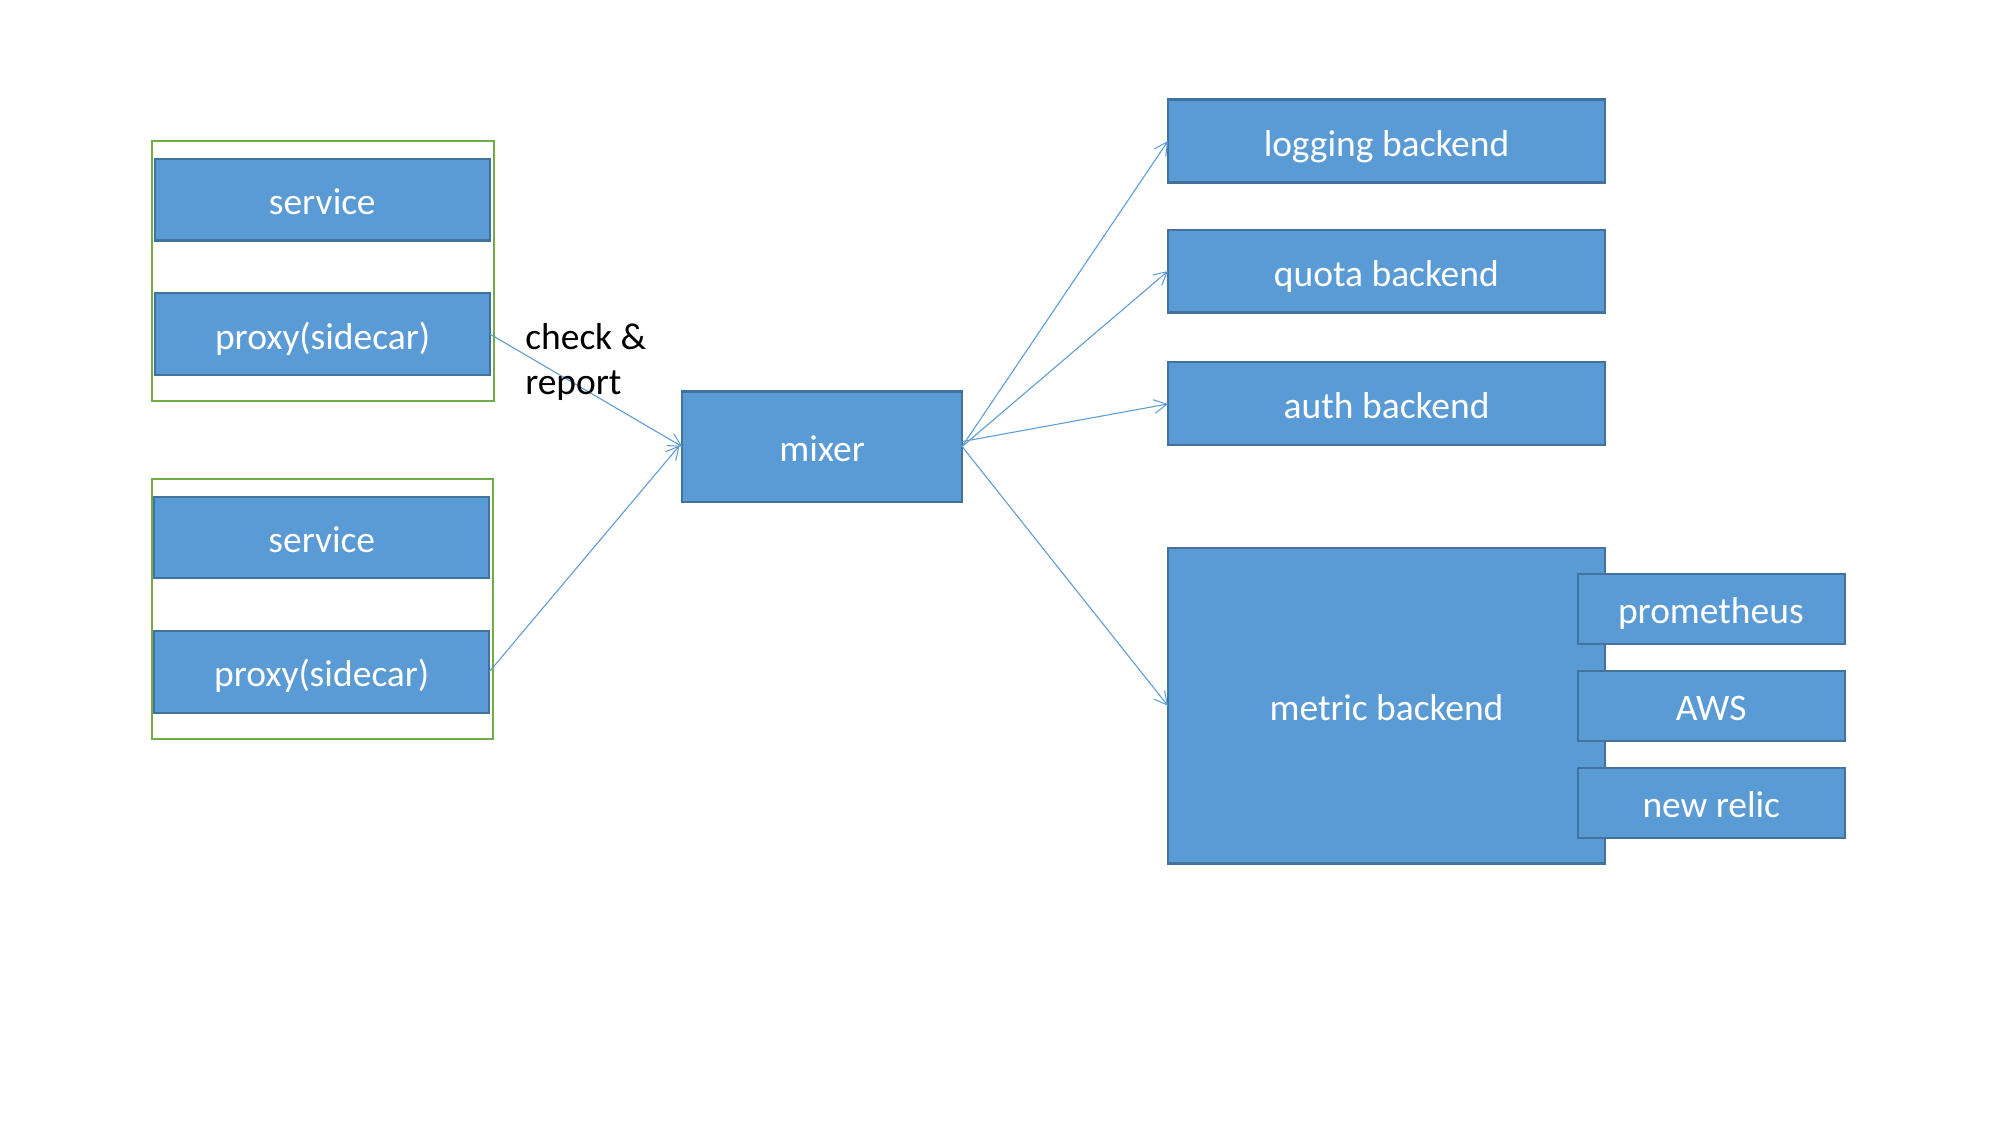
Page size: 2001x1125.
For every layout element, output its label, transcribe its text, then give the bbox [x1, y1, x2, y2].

text_box mixer [681, 390, 961, 503]
text_box check & report [510, 304, 727, 410]
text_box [958, 442, 1168, 706]
text_box prometheus [1577, 573, 1846, 645]
text_box service [154, 158, 491, 242]
text_box logging backend [1167, 98, 1606, 184]
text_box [489, 445, 680, 672]
text_box [151, 140, 495, 402]
text_box quota backend [1169, 229, 1606, 314]
text_box AWS [1577, 670, 1846, 742]
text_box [956, 403, 1168, 443]
text_box [151, 478, 494, 740]
text_box proxy(sidecar) [153, 630, 490, 714]
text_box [489, 334, 683, 447]
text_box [961, 271, 1169, 447]
text_box service [153, 496, 489, 579]
text_box new relic [1577, 767, 1846, 839]
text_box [961, 141, 1169, 271]
text_box proxy(sidecar) [154, 292, 491, 376]
text_box metric backend [1167, 547, 1606, 865]
text_box auth backend [1169, 361, 1606, 446]
